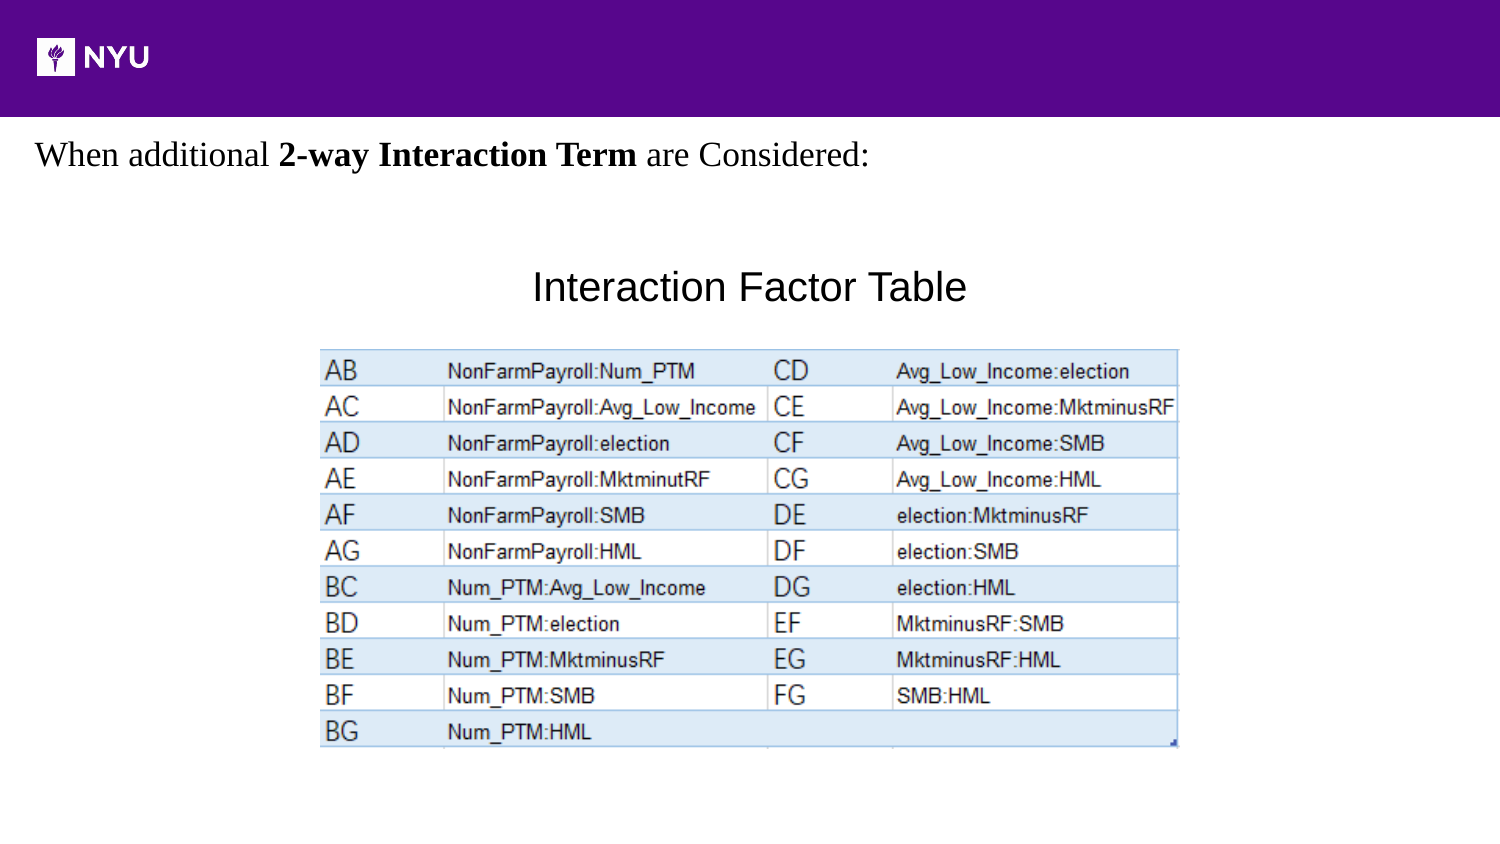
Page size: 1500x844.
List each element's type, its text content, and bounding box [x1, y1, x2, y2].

text_box When additional 2-way Interaction Term are Considered: [19, 115, 934, 412]
subtitle Interaction Factor Table [934, 219, 1449, 350]
picture [37, 38, 149, 76]
picture [319, 349, 1180, 749]
